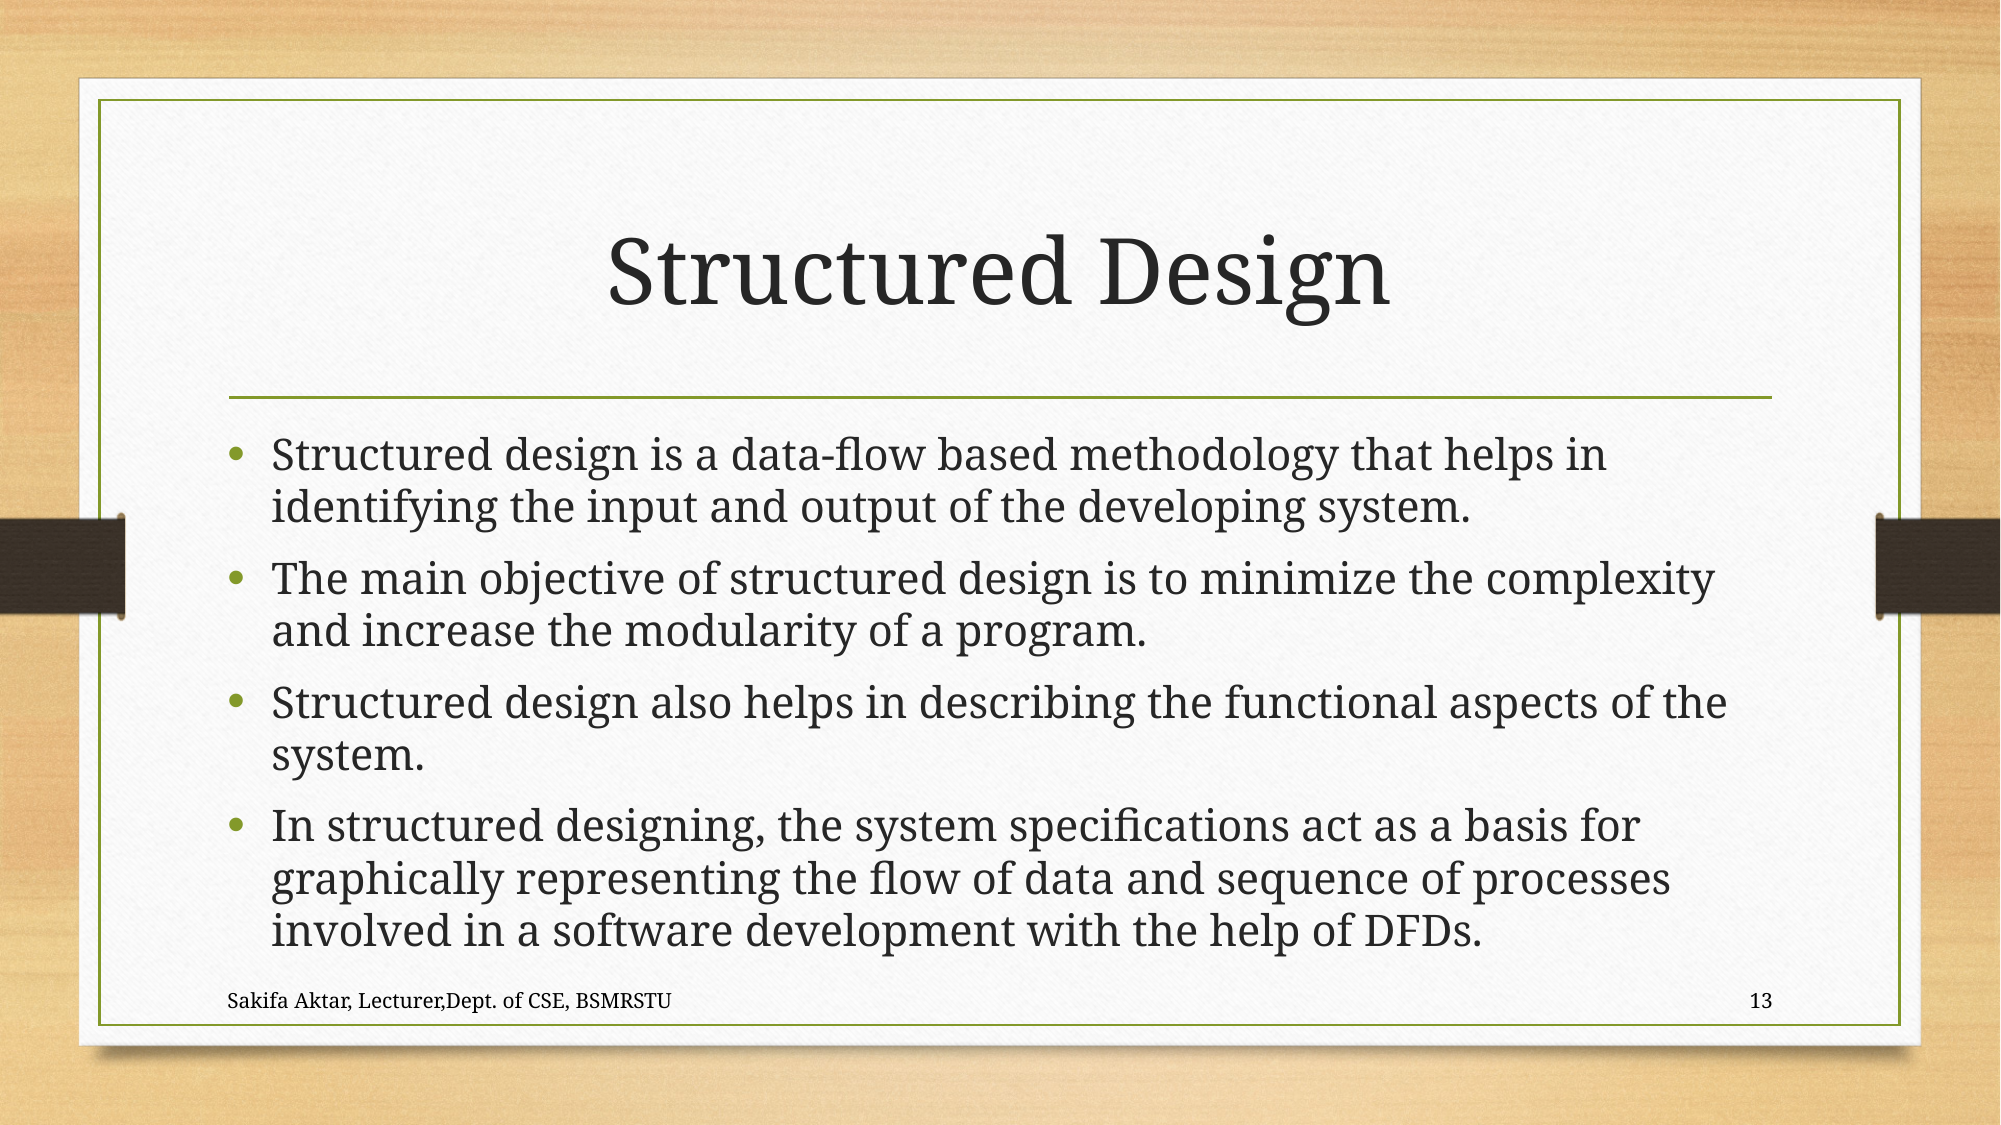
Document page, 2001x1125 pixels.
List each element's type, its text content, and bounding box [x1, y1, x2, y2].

footer Sakifa Aktar, Lecturer,Dept. of CSE, BSMRSTU [212, 979, 1411, 1025]
picture [0, 0, 2001, 1125]
list Structured design is a data-flow based methodology that helps in identifying the input and output of the developing system. The main objective of structured design is to minimize the complexity and increase the modularity of a program. Structured design also helps in describing the functional aspects of the system. In structured designing, the system specifications act as a basis for graphically representing the flow of data and sequence of processes involved in a software development with the help of DFDs. [212, 419, 1788, 964]
title Structured Design [212, 161, 1788, 375]
slide_number 13 [1698, 979, 1788, 1025]
